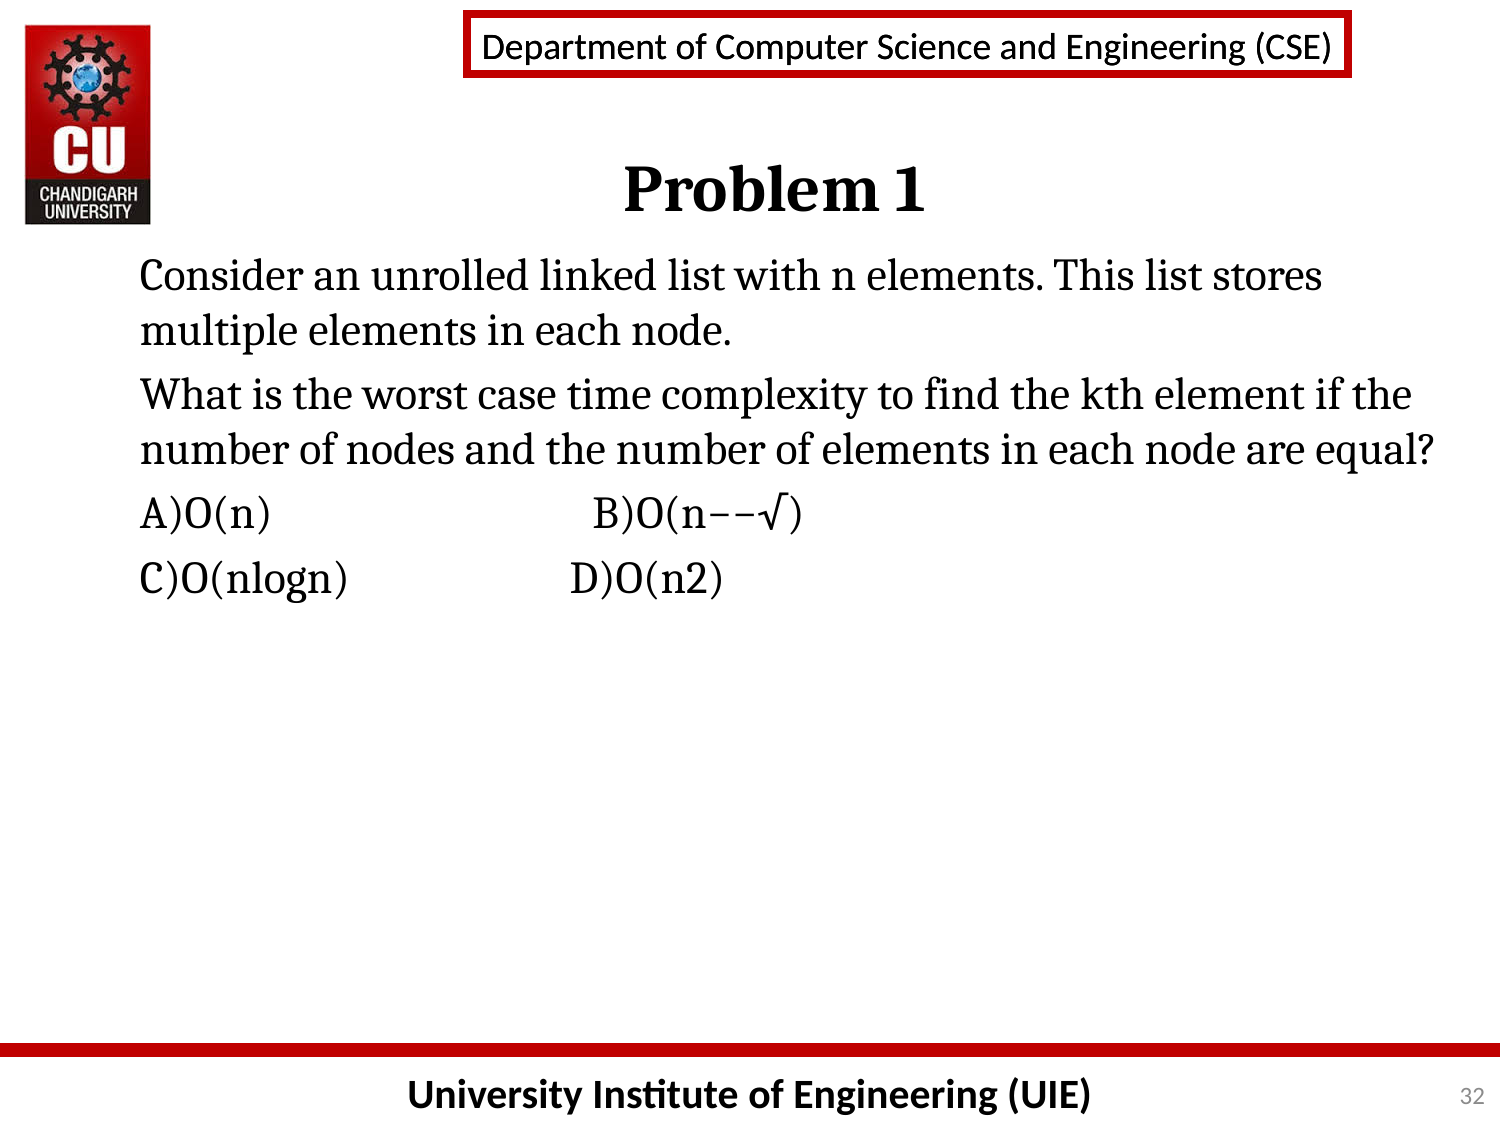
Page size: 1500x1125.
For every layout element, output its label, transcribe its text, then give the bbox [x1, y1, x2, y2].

list Consider an unrolled linked list with n elements. This list stores multiple elements in each node. What is the worst case time complexity to find the kth element if the number of nodes and the number of elements in each node are equal? A)O(n) B)O(n−−√) C)O(nlogn) D)O(n2) [125, 237, 1475, 1025]
picture [24, 24, 151, 225]
slide_number 32 [1149, 1065, 1500, 1125]
title Problem 1 [125, 137, 1425, 238]
